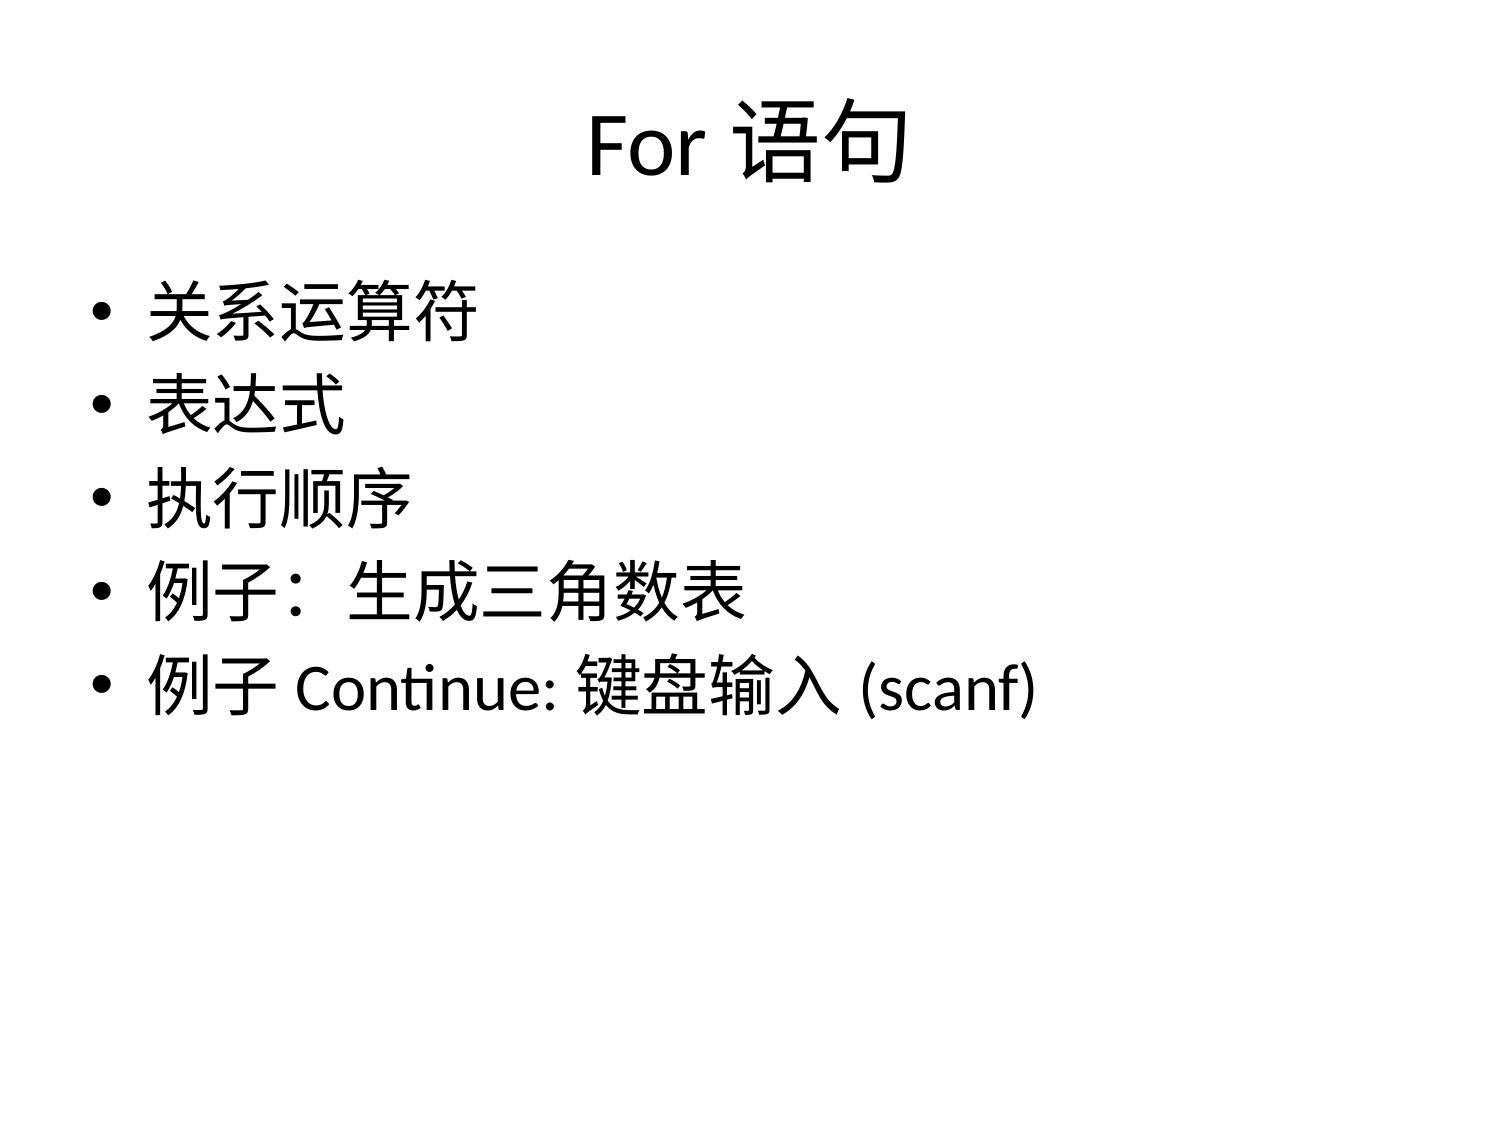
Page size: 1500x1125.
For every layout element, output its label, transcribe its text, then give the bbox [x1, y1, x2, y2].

title For语句 [75, 45, 1425, 233]
list 关系运算符 表达式 执行顺序 例子：生成三角数表 例子Continue:键盘输入(scanf) [75, 262, 1425, 1005]
